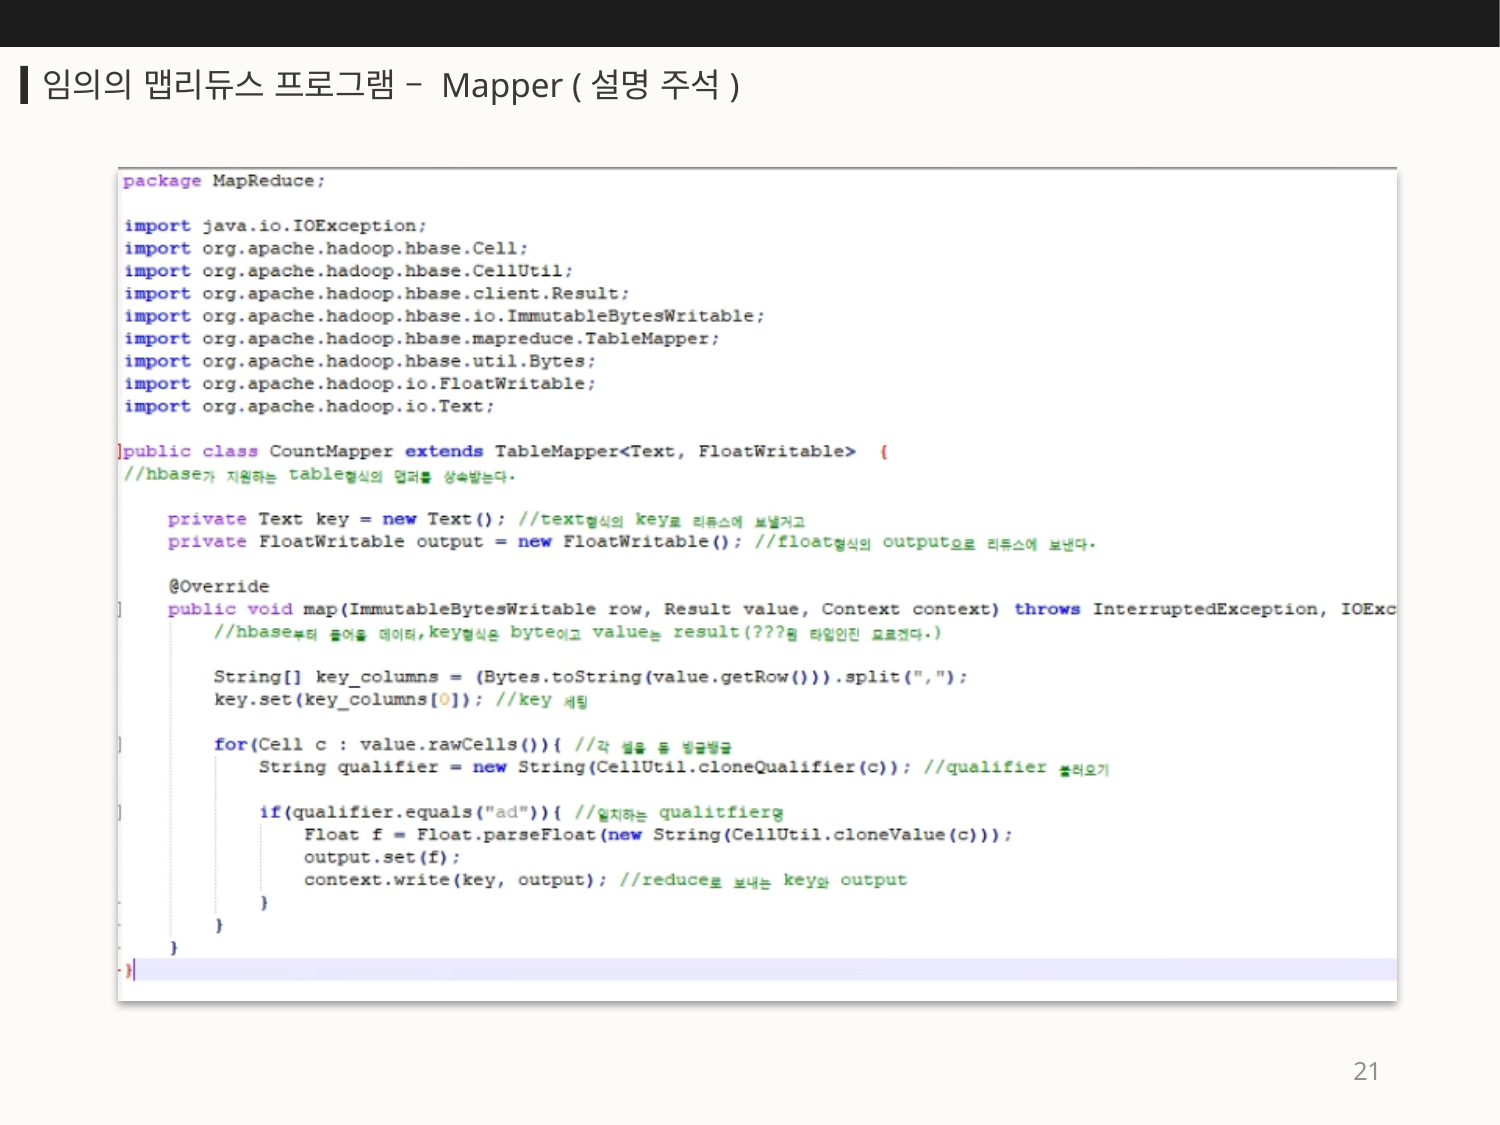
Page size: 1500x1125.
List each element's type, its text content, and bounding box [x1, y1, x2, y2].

text_box 임의의 맵리듀스 프로그램 – Mapper (설명 주석) [27, 56, 846, 152]
slide_number 21 [1059, 1042, 1397, 1103]
text_box [0, 0, 1500, 48]
text_box [19, 65, 29, 105]
picture [118, 167, 1397, 1001]
